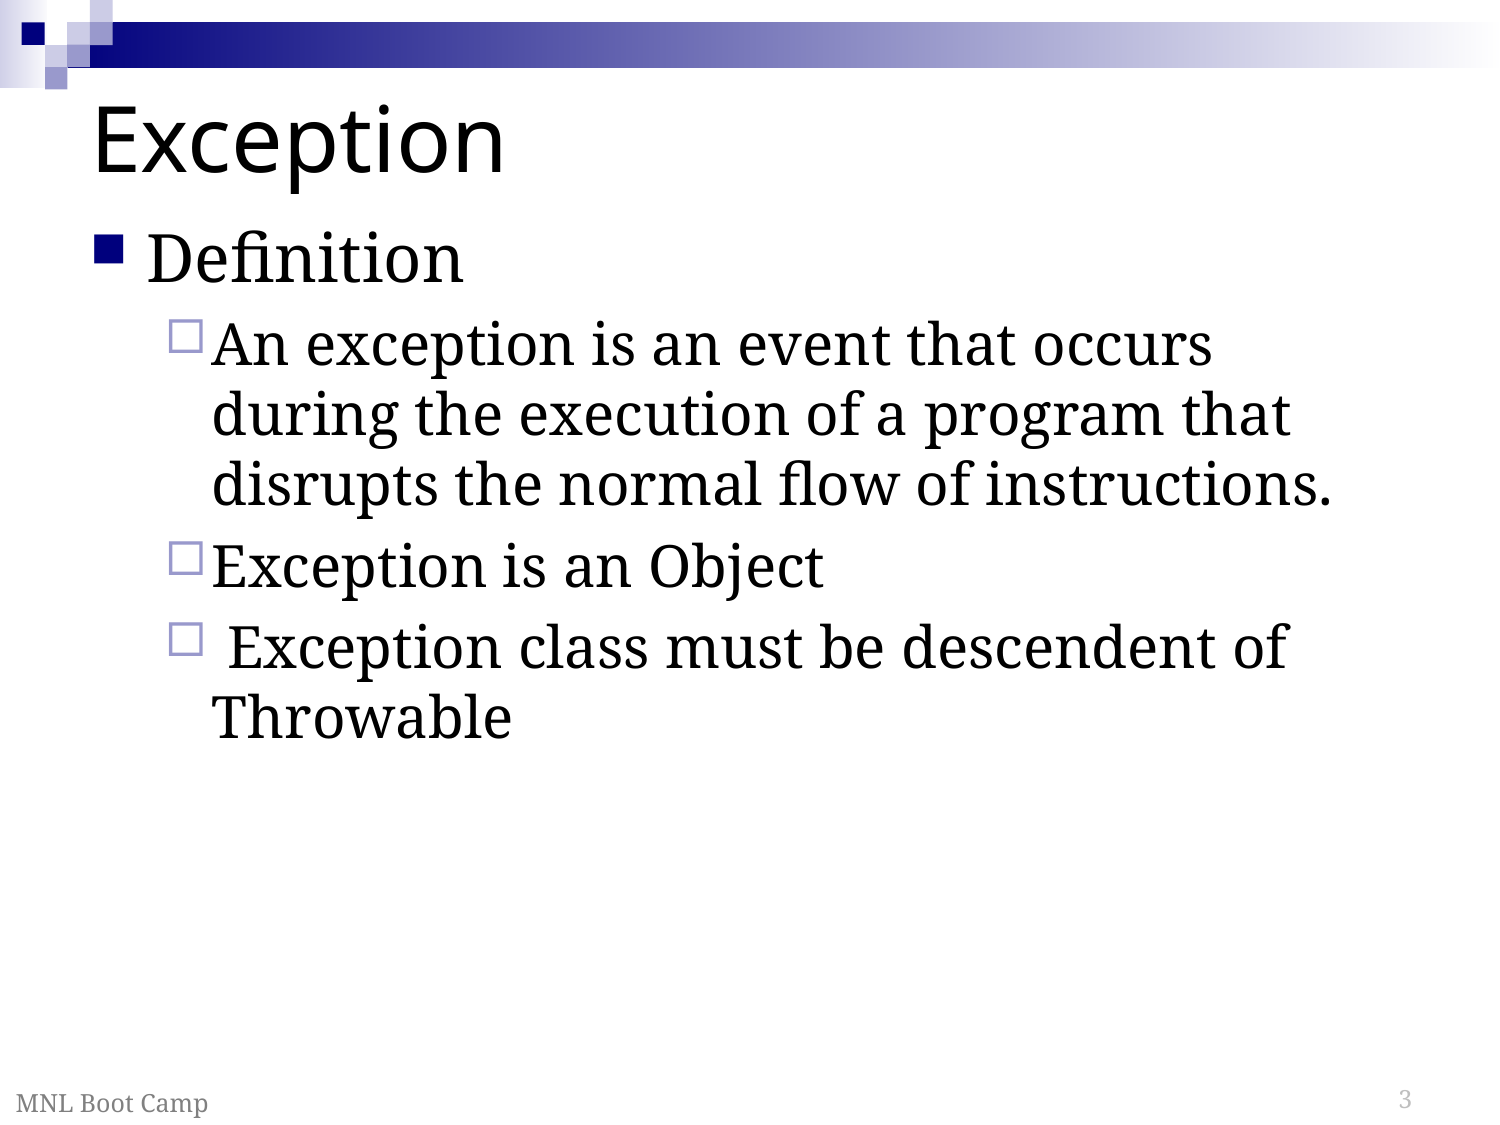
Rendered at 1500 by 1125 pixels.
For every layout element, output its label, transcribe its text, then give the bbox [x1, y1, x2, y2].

title Exception [74, 74, 1426, 197]
list Definition An exception is an event that occurs during the execution of a program that disrupts the normal flow of instructions. Exception is an Object Exception class must be descendent of Throwable [74, 207, 1426, 963]
footer MNL Boot Camp [0, 1070, 231, 1125]
slide_number 3 [1077, 1072, 1428, 1125]
